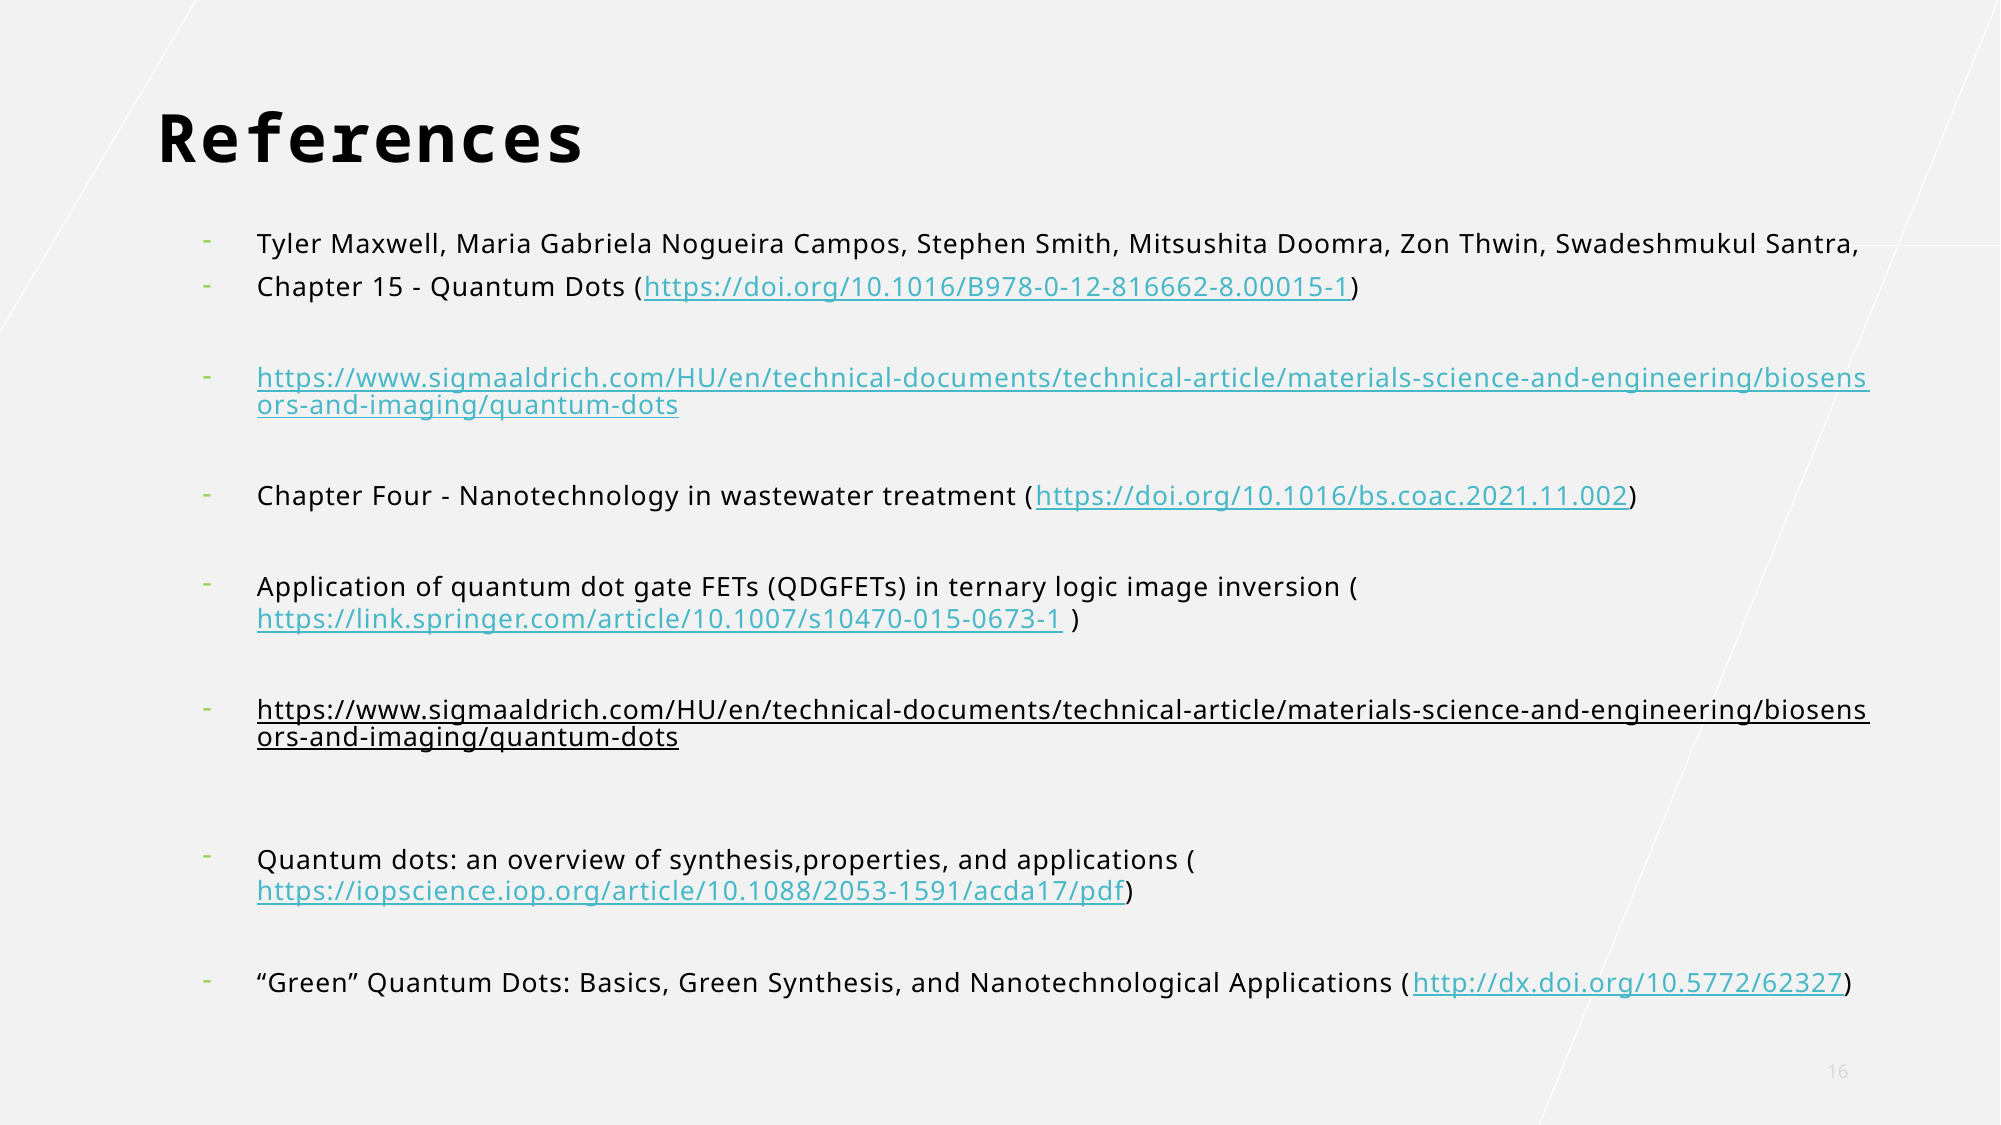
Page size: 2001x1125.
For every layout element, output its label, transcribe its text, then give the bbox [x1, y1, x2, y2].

title References [142, 43, 1591, 185]
list Tyler Maxwell, Maria Gabriela Nogueira Campos, Stephen Smith, Mitsushita Doomra, Zon Thwin, Swadeshmukul Santra, Chapter 15 - Quantum Dots (https://doi.org/10.1016/B978-0-12-816662-8.00015-1) https://www.sigmaaldrich.com/HU/en/technical-documents/technical-article/materials-science-and-engineering/biosensors-and-imaging/quantum-dots Chapter Four - Nanotechnology in wastewater treatment (https://doi.org/10.1016/bs.coac.2021.11.002) Application of quantum dot gate FETs (QDGFETs) in ternary logic image inversion (https://link.springer.com/article/10.1007/s10470-015-0673-1 ) https://www.sigmaaldrich.com/HU/en/technical-documents/technical-article/materials-science-and-engineering/biosensors-and-imaging/quantum-dots Quantum dots: an overview of synthesis,properties, and applications (https://iopscience.iop.org/article/10.1088/2053-1591/acda17/pdf) “Green” Quantum Dots: Basics, Green Synthesis, and Nanotechnological Applications (http://dx.doi.org/10.5772/62327) [142, 219, 1891, 1013]
slide_number 16 [1701, 1042, 1864, 1103]
